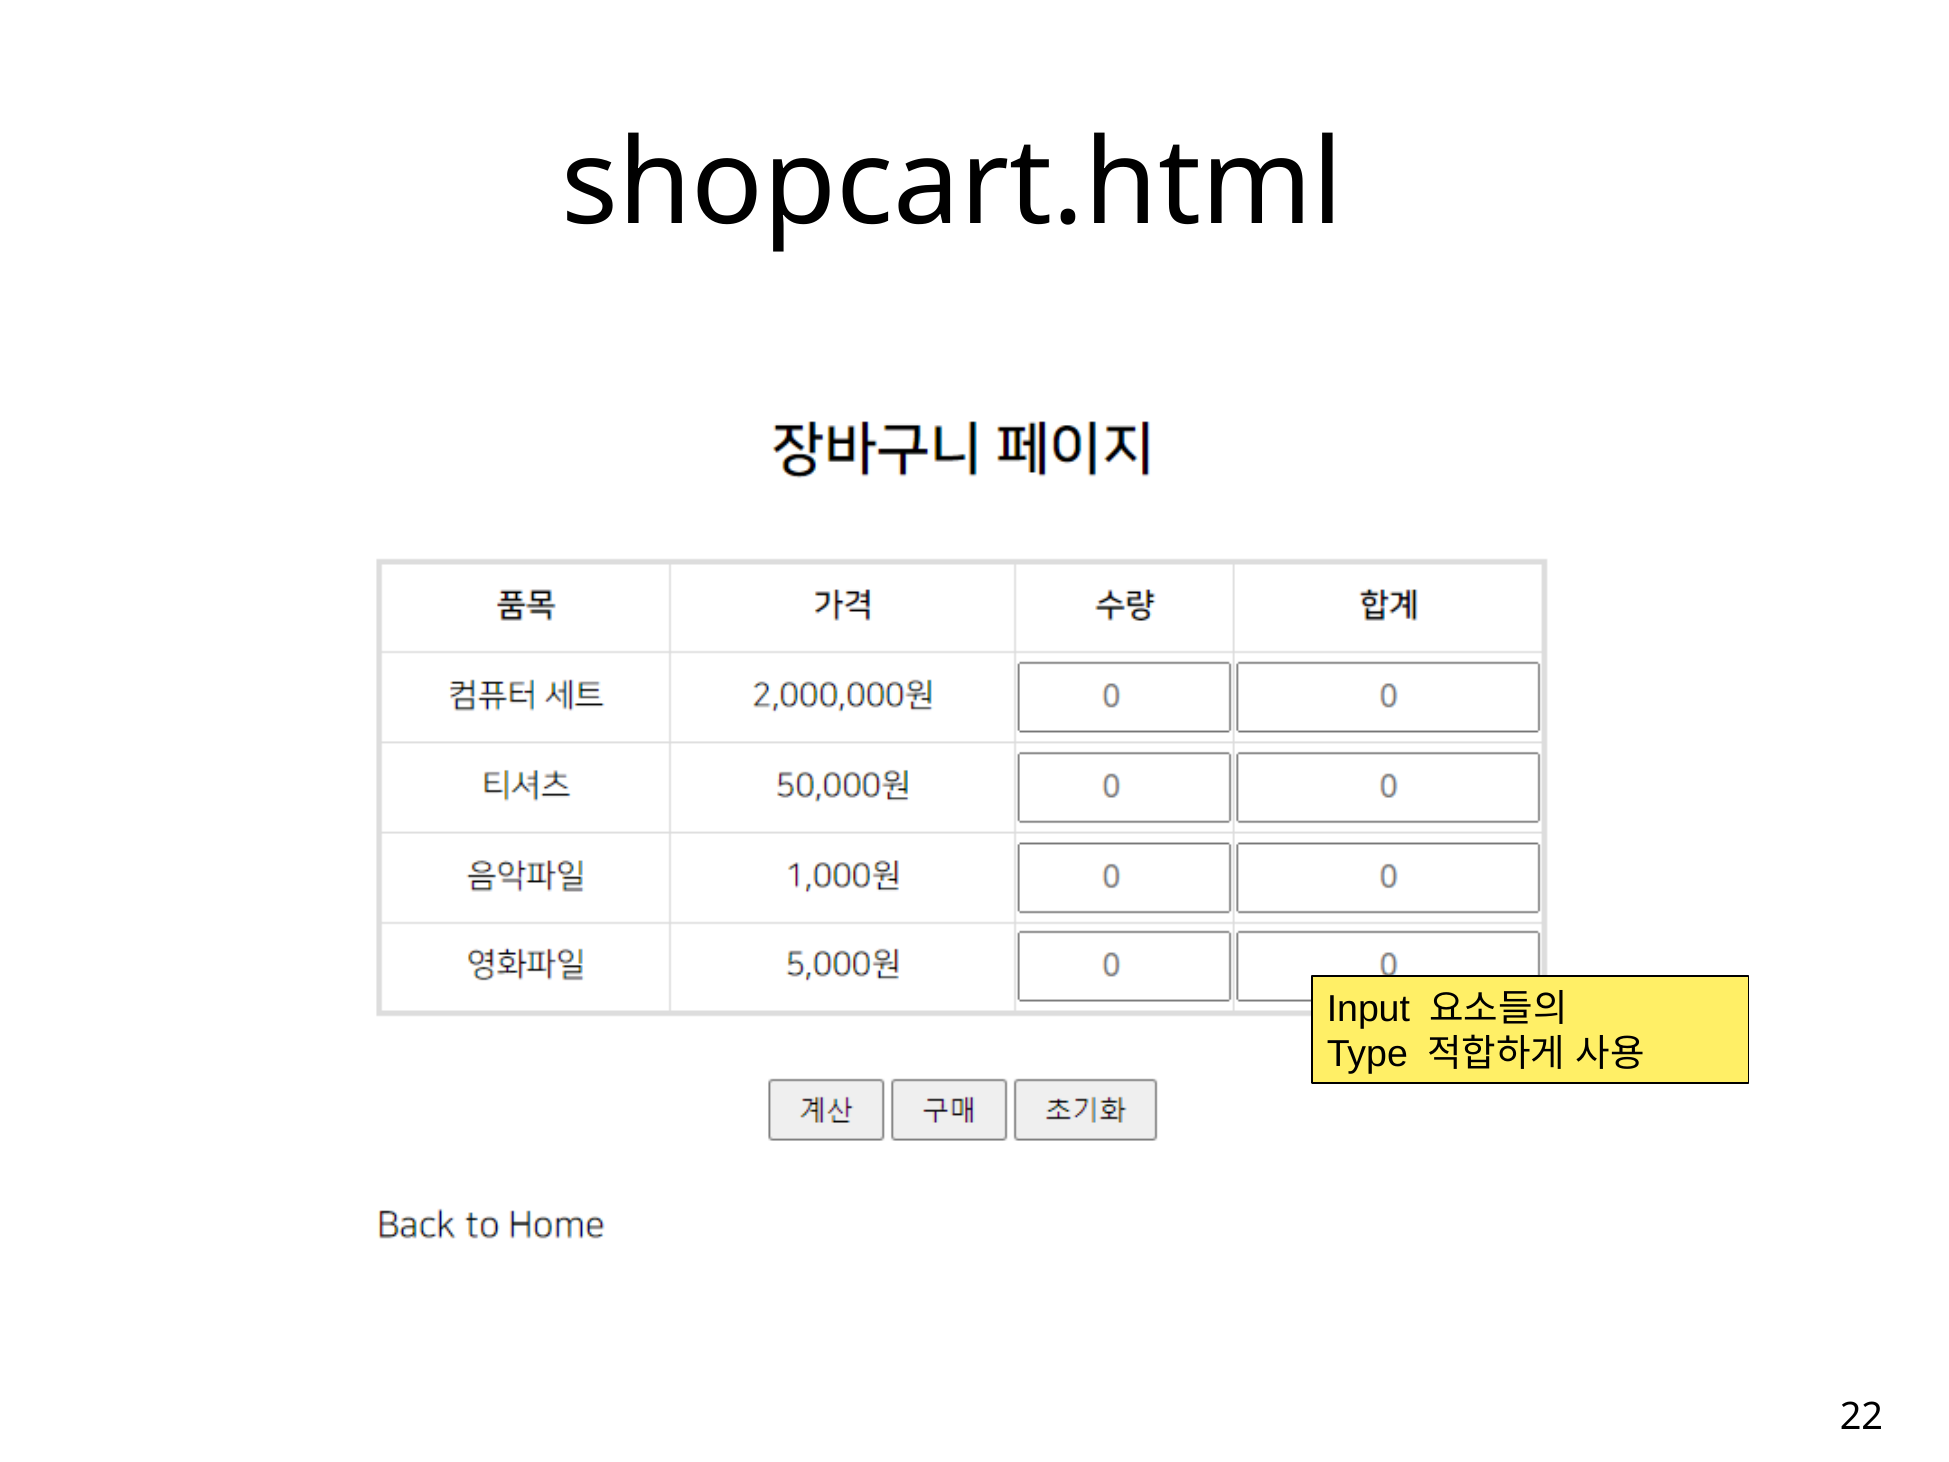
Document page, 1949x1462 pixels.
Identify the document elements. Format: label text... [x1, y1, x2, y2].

text_box Input 요소들의 Type 적합하게 사용 [1678, 976, 1749, 1084]
title shopcart.html [156, 92, 1749, 255]
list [263, 359, 1674, 1280]
slide_number 22 [1496, 1372, 1899, 1462]
